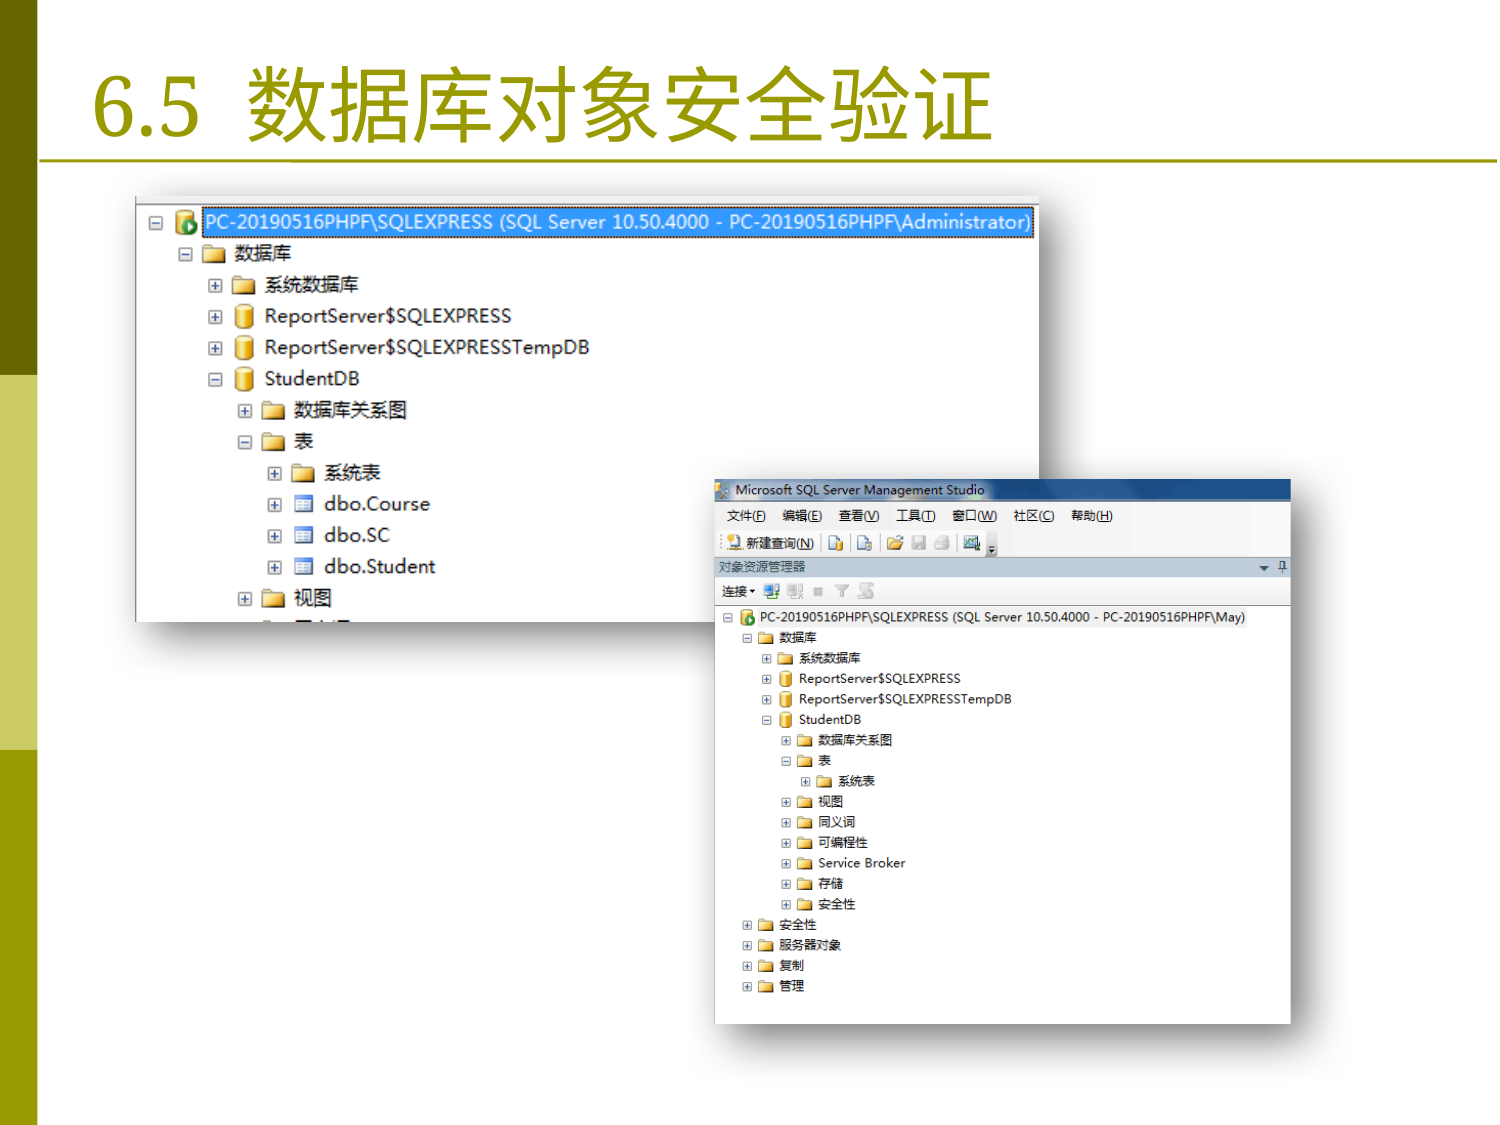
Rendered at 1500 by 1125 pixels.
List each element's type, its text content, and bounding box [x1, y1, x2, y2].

title 6.5 数据库对象安全验证 [75, 45, 1425, 161]
picture [135, 195, 1039, 622]
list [714, 479, 1291, 1024]
